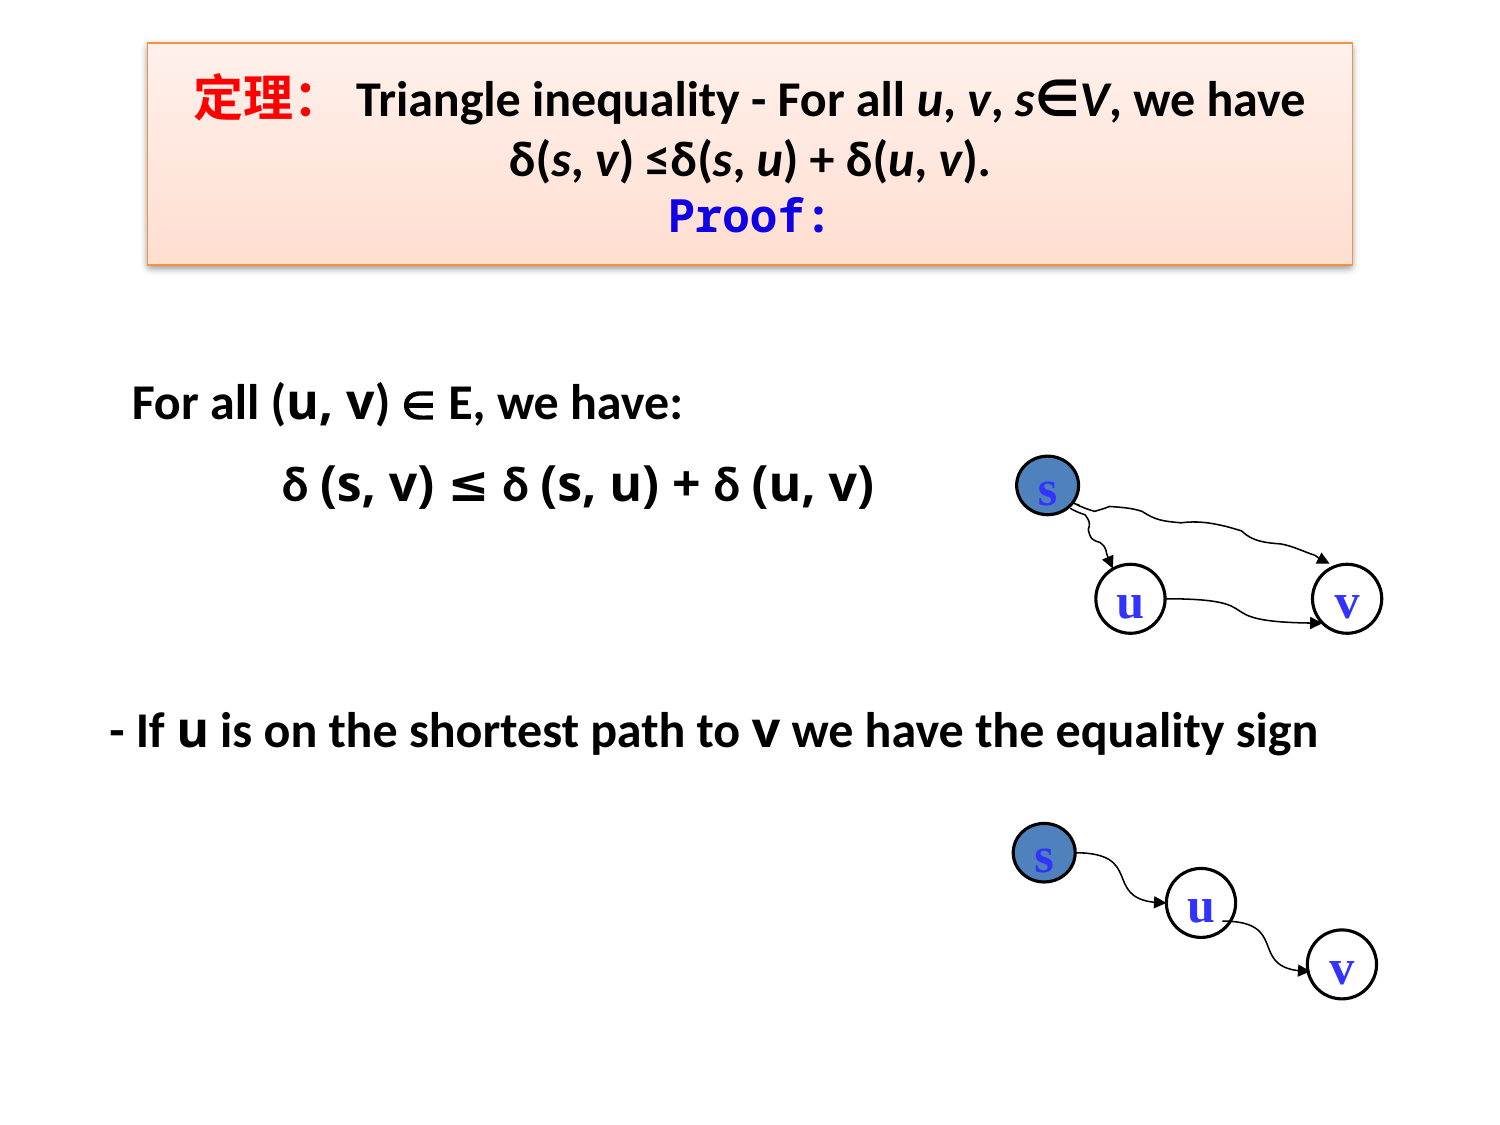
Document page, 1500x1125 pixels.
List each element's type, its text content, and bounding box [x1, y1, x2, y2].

text_box u [1095, 564, 1165, 634]
text_box [1070, 508, 1114, 569]
text_box v [1310, 929, 1377, 999]
text_box 定理：Triangle inequality - For all u, v, s∈V, we have δ(s, v) ≤δ(s, u) + δ(u, v). Proof: [147, 42, 1353, 266]
text_box s [1016, 456, 1079, 515]
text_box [1222, 920, 1311, 972]
text_box v [1312, 564, 1382, 634]
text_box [1076, 852, 1165, 904]
text_box For all (u, v)  E, we have: δ (s, v) ≤ δ (s, u) + δ (u, v) - If u is on the shortest path to v we have the equality sign [60, 280, 1439, 1012]
text_box [1073, 503, 1330, 564]
text_box s [1013, 823, 1076, 882]
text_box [1166, 598, 1323, 625]
text_box u [1167, 868, 1236, 938]
